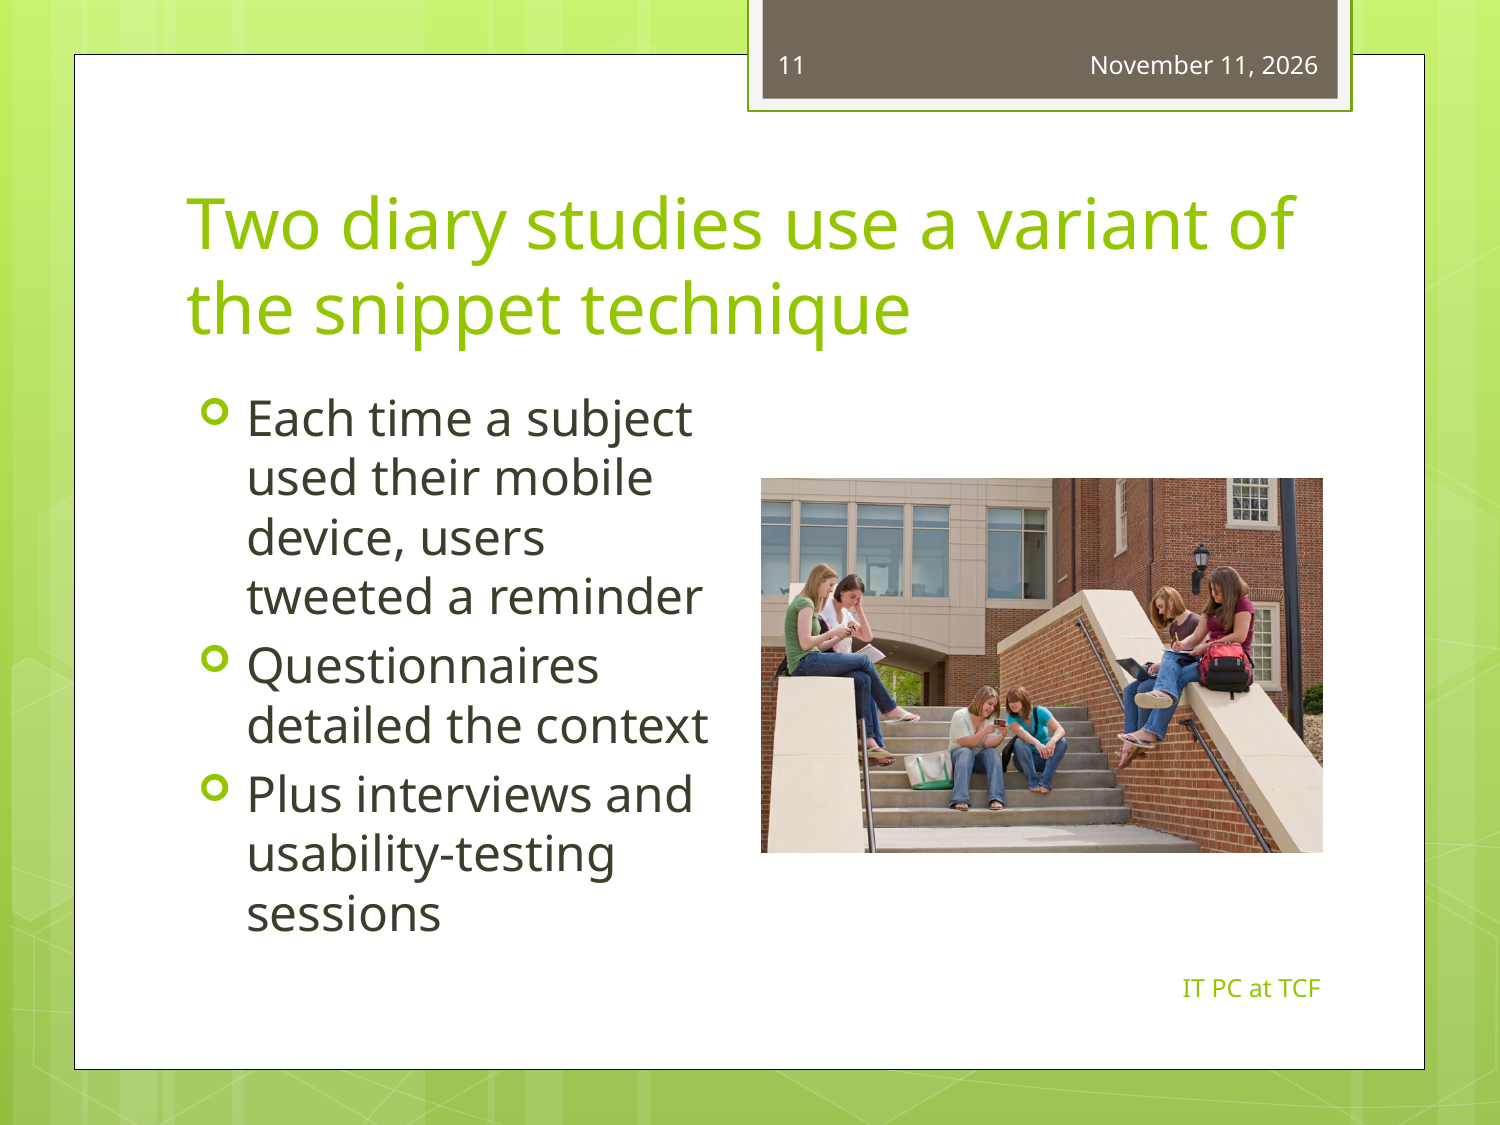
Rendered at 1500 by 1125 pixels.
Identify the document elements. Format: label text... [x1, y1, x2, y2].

list Each time a subject used their mobile device, users tweeted a reminder Questionnaires detailed the context Plus interviews and usability-testing sessions [171, 379, 732, 953]
title Two diary studies use a variant of the snippet technique [171, 168, 1324, 357]
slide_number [983, 36, 1334, 97]
footer IT PC at TCF [761, 960, 1336, 1020]
slide_number 11 [762, 36, 982, 97]
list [761, 478, 1324, 854]
